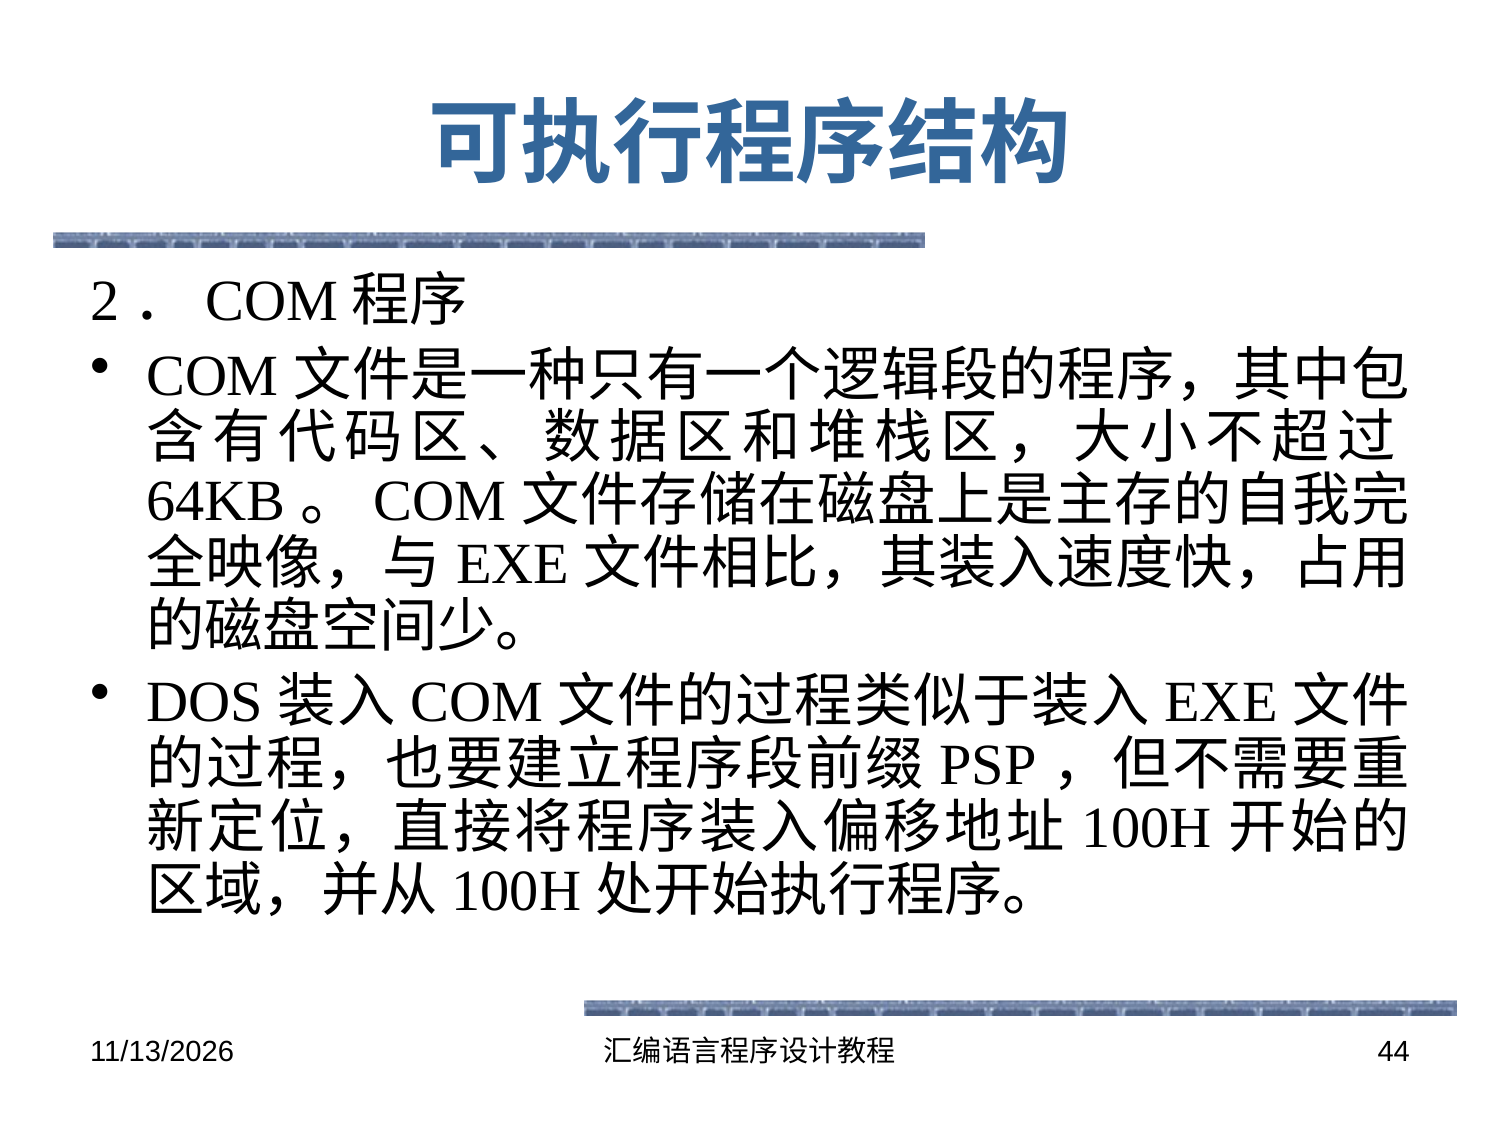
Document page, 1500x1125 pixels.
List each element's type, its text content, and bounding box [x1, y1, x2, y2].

picture [584, 999, 1457, 1016]
title 可执行程序结构 [74, 44, 1426, 233]
list 2．COM程序 COM文件是一种只有一个逻辑段的程序，其中包含有代码区、数据区和堆栈区，大小不超过64KB。COM文件存储在磁盘上是主存的自我完全映像，与EXE文件相比，其装入速度快，占用的磁盘空间少。 DOS装入COM文件的过程类似于装入EXE文件的过程，也要建立程序段前缀PSP，但不需要重新定位，直接将程序装入偏移地址100H开始的区域，并从100H处开始执行程序。 [74, 262, 1426, 1006]
picture [53, 231, 925, 248]
footer 汇编语言程序设计教程 [512, 1024, 988, 1103]
slide_number 44 [1074, 1024, 1426, 1103]
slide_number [74, 1024, 426, 1103]
